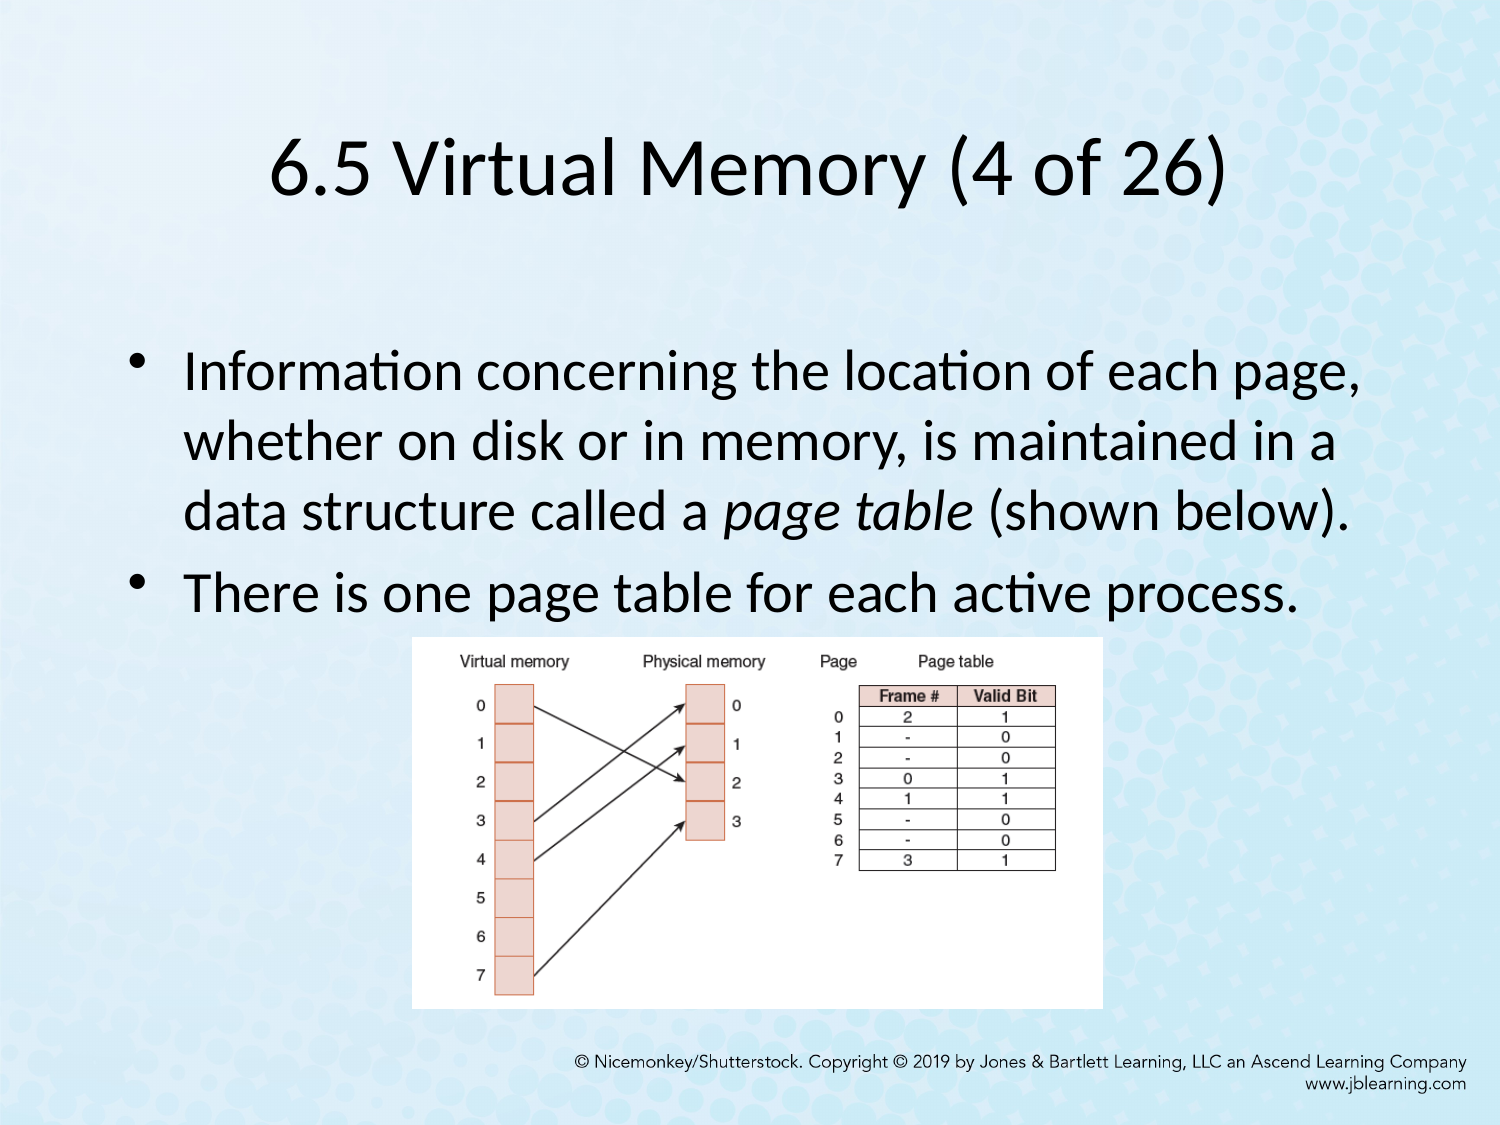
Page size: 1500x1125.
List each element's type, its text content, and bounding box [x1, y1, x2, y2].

title 6.5 Virtual Memory (4 of 26) [112, 62, 1388, 263]
picture [0, 0, 1500, 1125]
list Information concerning the location of each page, whether on disk or in memory, is maintained in a data structure called a page table (shown below). There is one page table for each active process. [112, 324, 1388, 1000]
